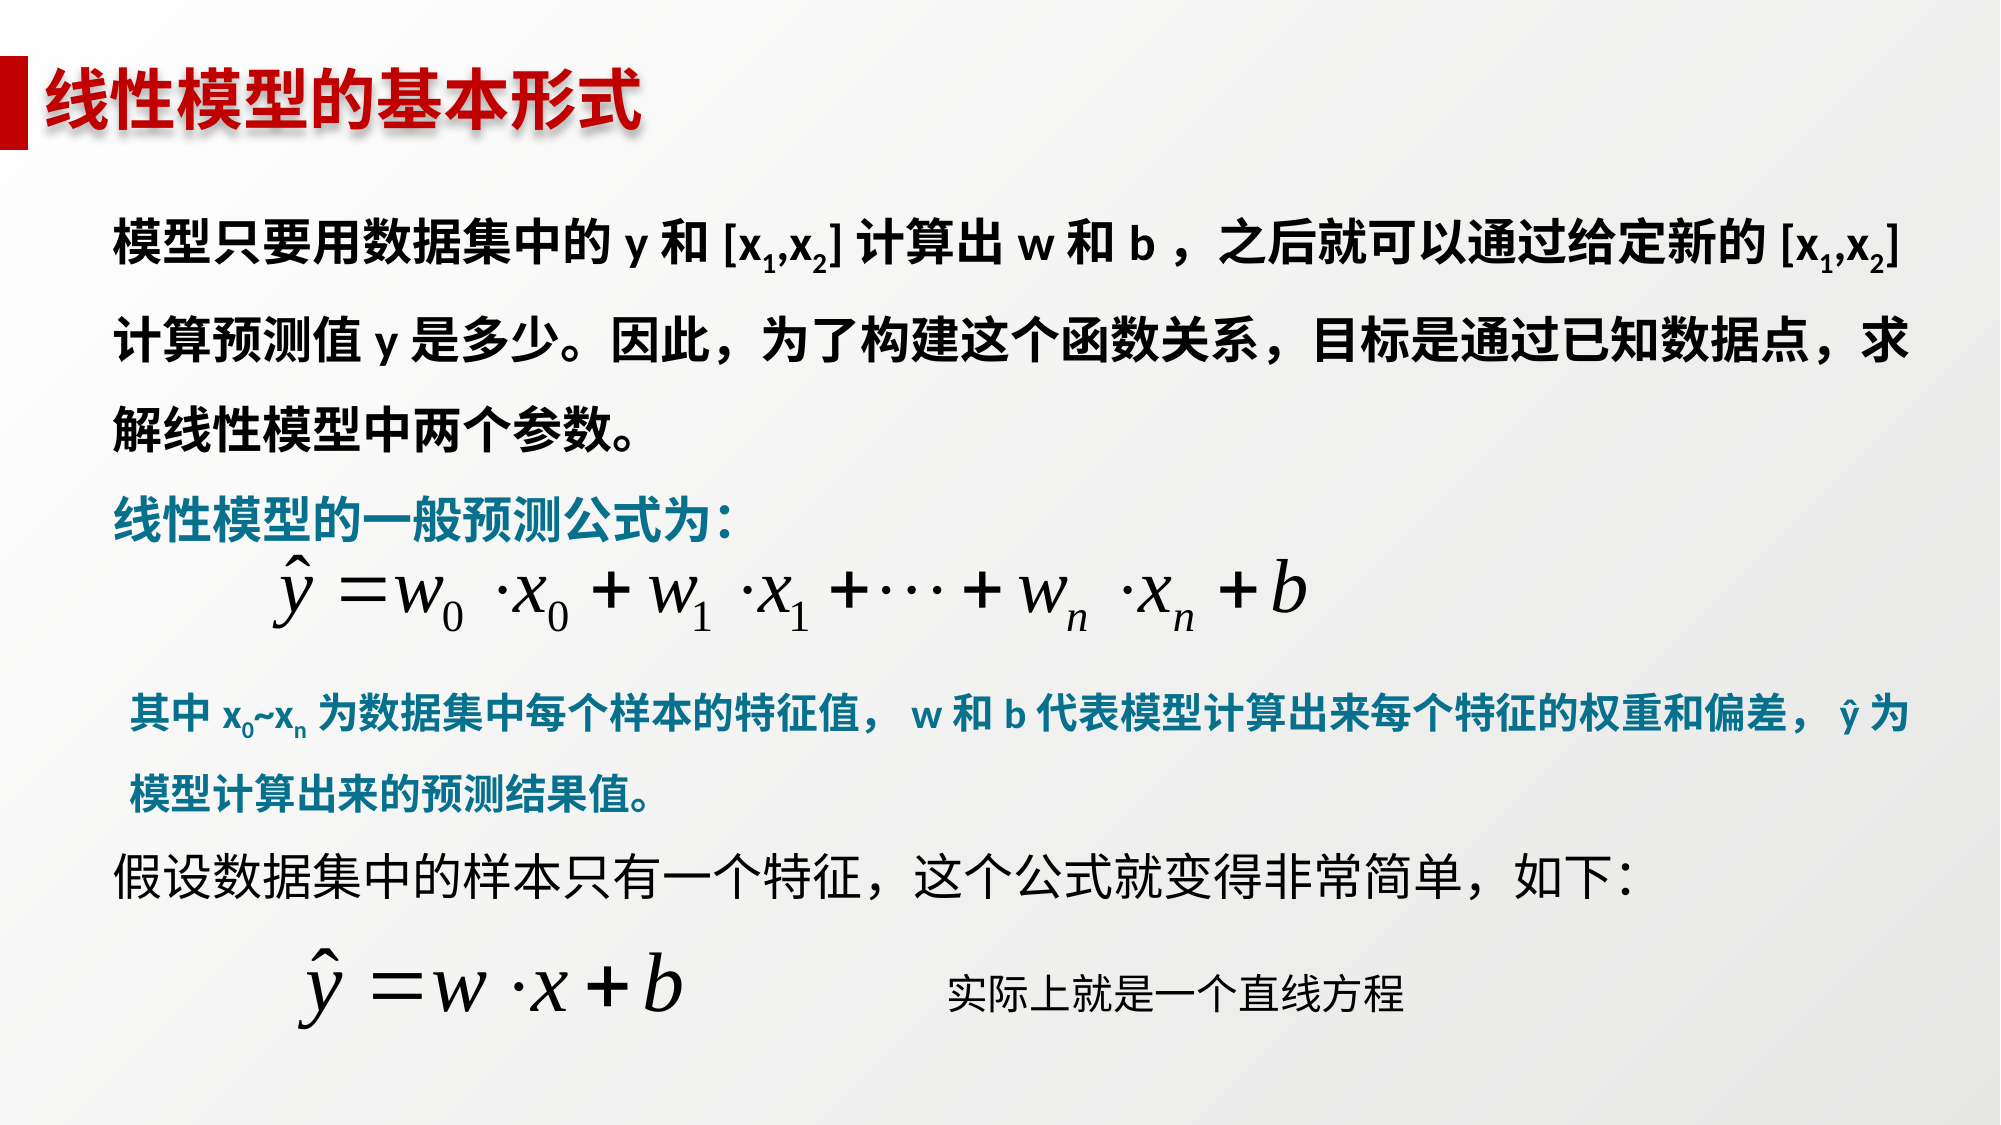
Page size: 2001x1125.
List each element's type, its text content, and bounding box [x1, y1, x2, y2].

text_box 其中x0~xn为数据集中每个样本的特征值，w和b代表模型计算出来每个特征的权重和偏差，ŷ为模型计算出来的预测结果值。 [114, 650, 1934, 826]
text_box 假设数据集中的样本只有一个特征，这个公式就变得非常简单，如下： [97, 837, 1856, 913]
title 线性模型的基本形式 [28, 56, 1829, 150]
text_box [284, 934, 698, 1047]
text_box 模型只要用数据集中的y和[x1,x2]计算出w和b，之后就可以通过给定新的[x1,x2]计算预测值y是多少。因此，为了构建这个函数关系，目标是通过已知数据点，求解线性模型中两个参数。 线性模型的一般预测公式为： [97, 169, 1934, 737]
text_box 实际上就是一个直线方程 [931, 960, 1567, 1026]
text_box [260, 535, 1324, 651]
